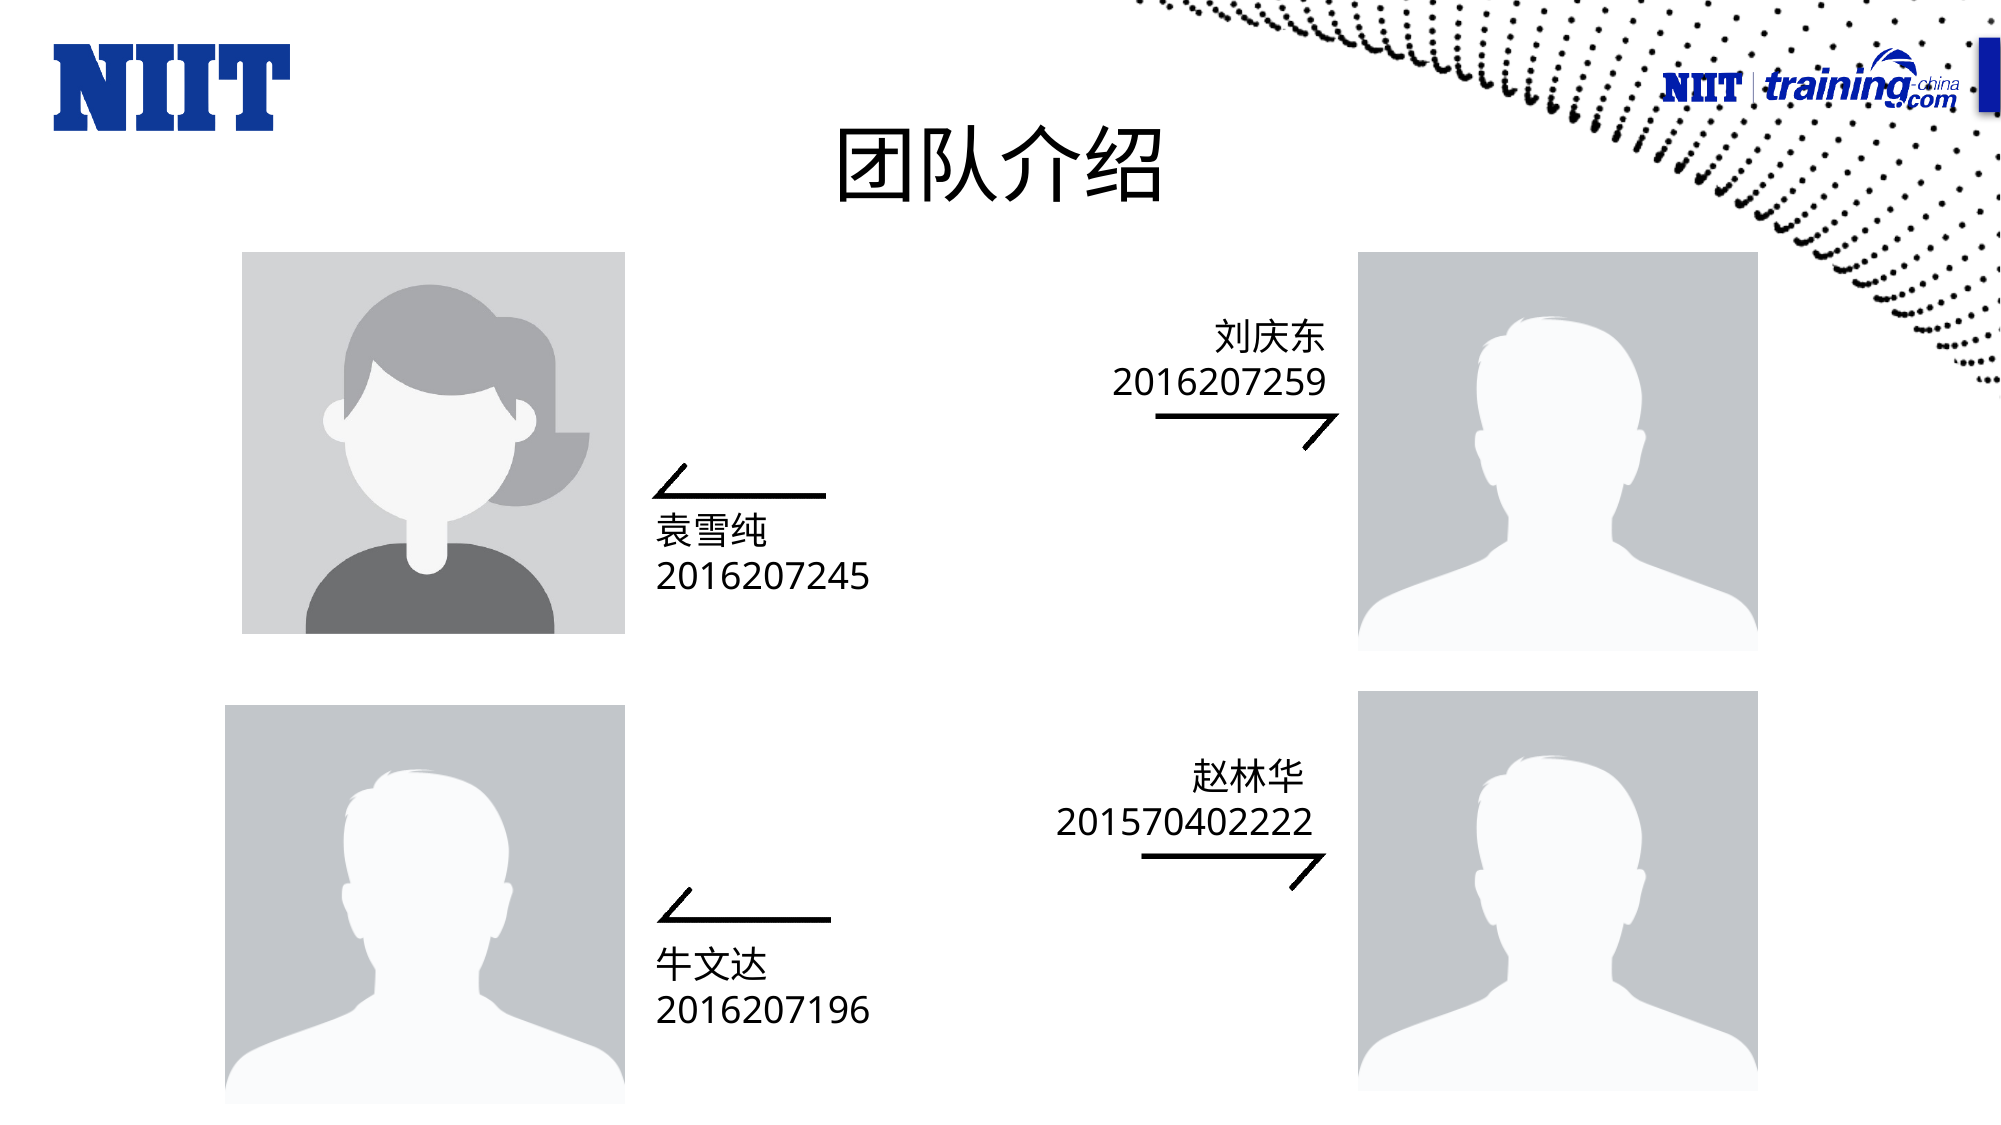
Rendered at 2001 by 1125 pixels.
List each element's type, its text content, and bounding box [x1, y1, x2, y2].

picture [654, 885, 833, 924]
picture [225, 705, 625, 1104]
picture [649, 0, 2001, 1091]
text_box 刘庆东 2016207259 [983, 305, 1342, 410]
text_box 袁雪纯 2016207245 [641, 499, 1014, 650]
picture [1139, 851, 1329, 892]
picture [32, 17, 313, 158]
title 团队介绍 [359, 72, 1641, 253]
text_box 牛文达 2016207196 [641, 933, 970, 1083]
picture [242, 252, 625, 634]
text_box 赵林华201570402222 [999, 745, 1329, 851]
